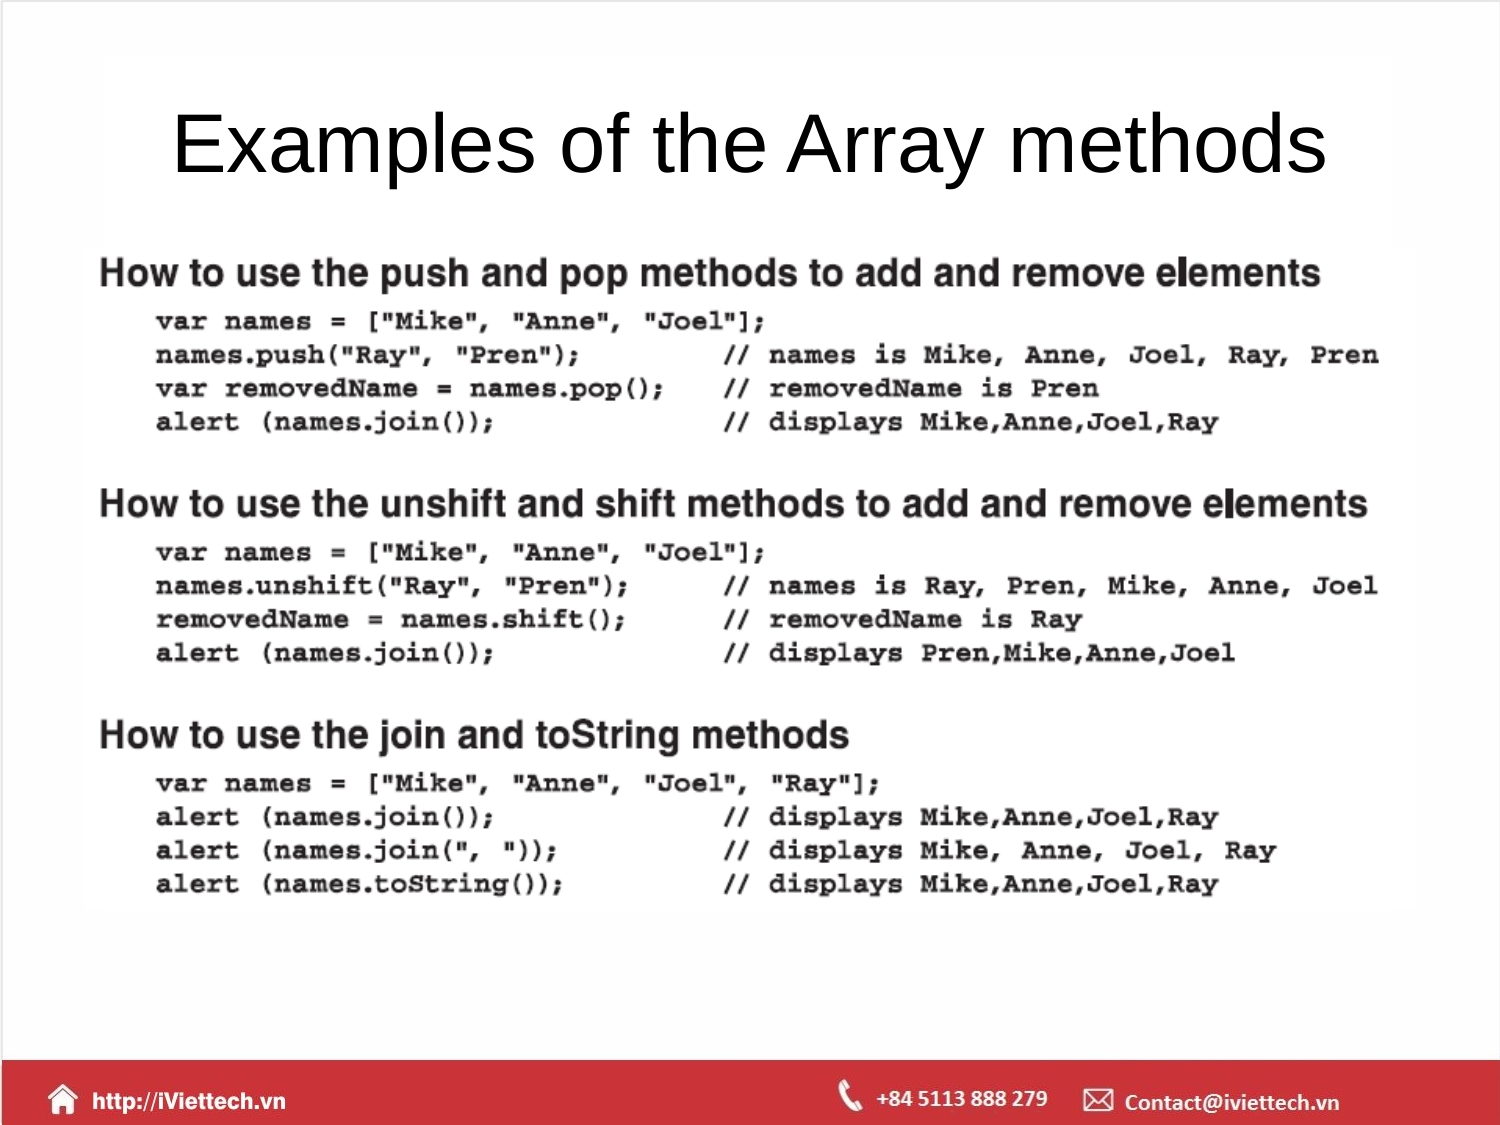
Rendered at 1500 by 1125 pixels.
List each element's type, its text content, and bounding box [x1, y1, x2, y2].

title Examples of the Array methods [74, 44, 1426, 233]
picture [0, 0, 1500, 1125]
